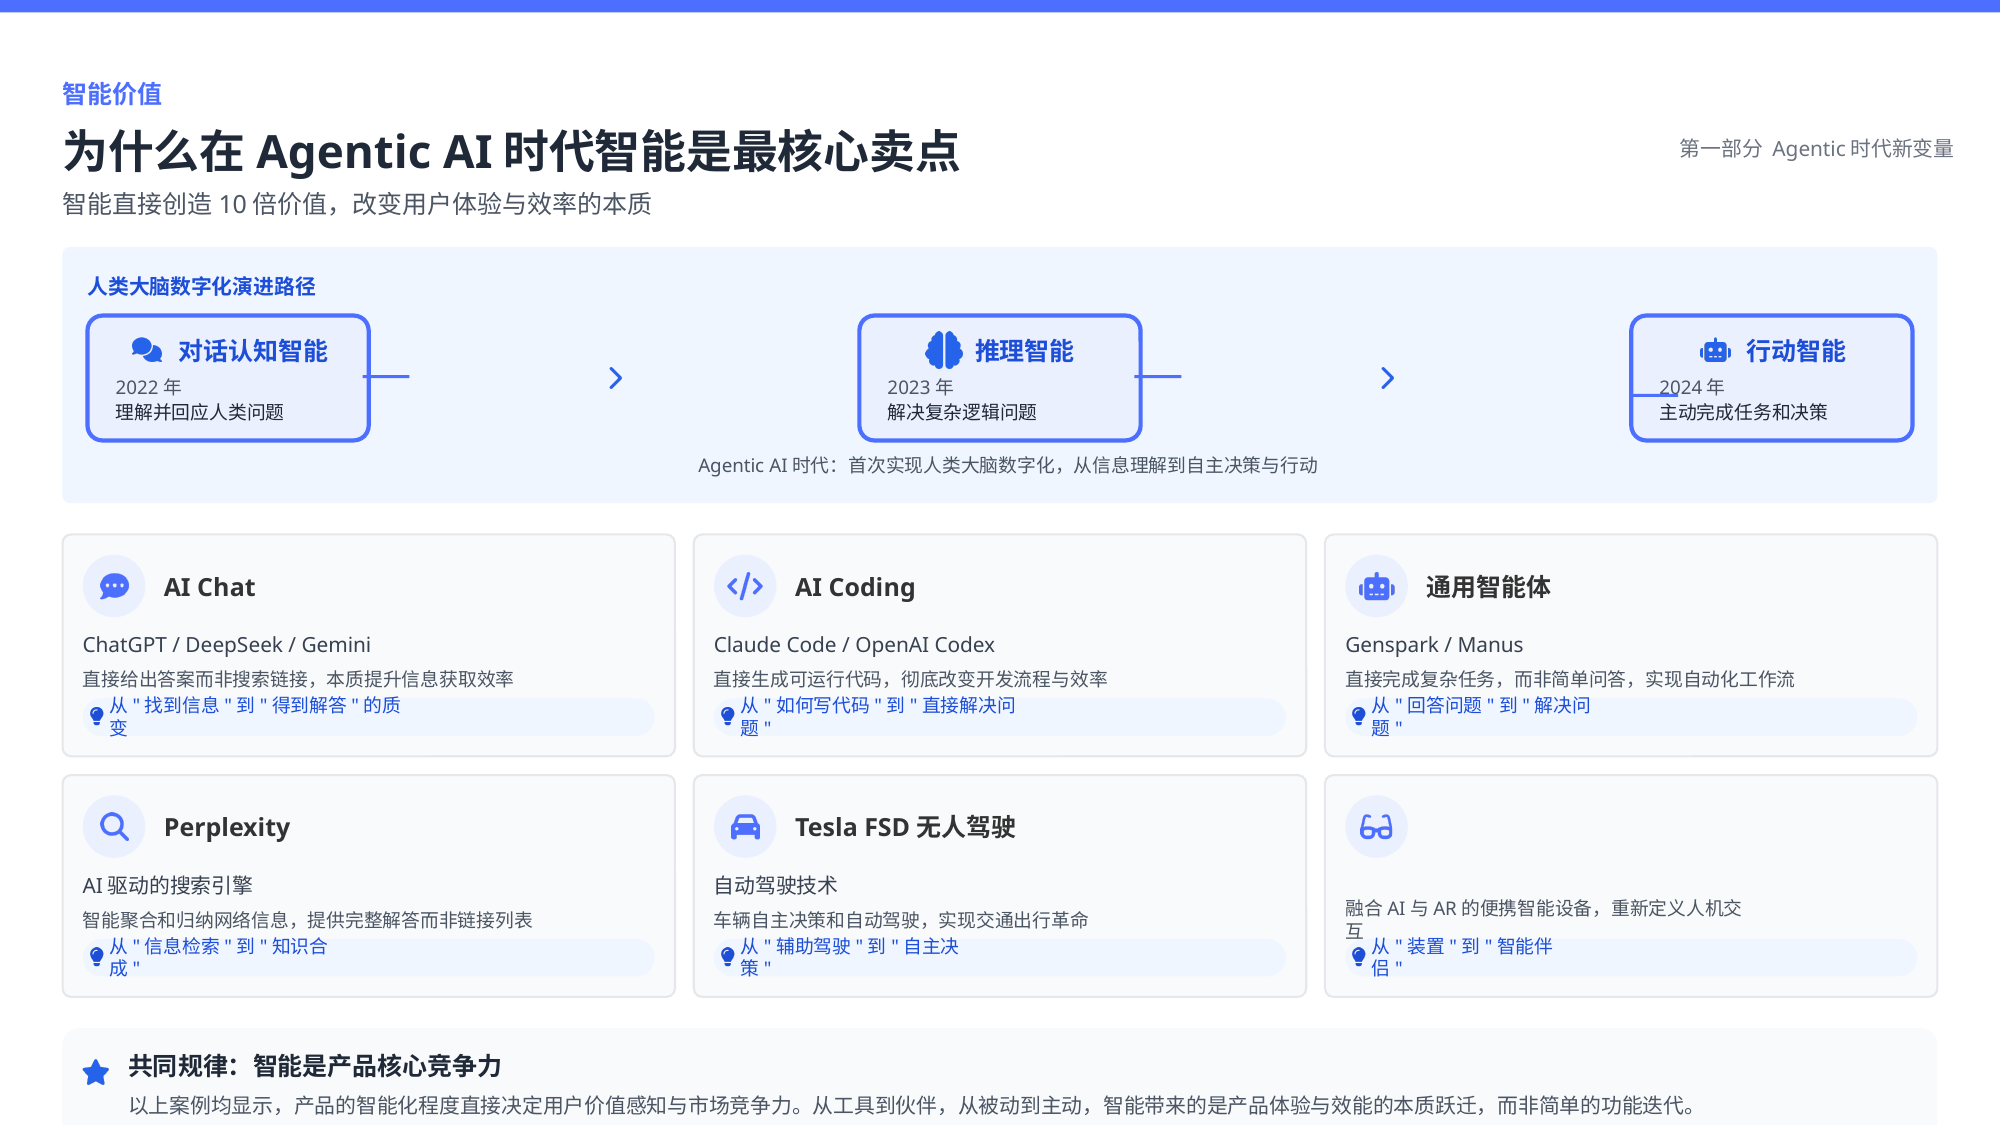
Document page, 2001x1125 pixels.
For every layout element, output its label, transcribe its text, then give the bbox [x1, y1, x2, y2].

text_box [82, 698, 655, 736]
text_box Perplexity [164, 810, 307, 843]
picture [727, 571, 764, 601]
text_box [62, 1028, 1938, 1125]
picture [720, 707, 735, 726]
picture [1351, 707, 1366, 726]
text_box [713, 554, 777, 618]
text_box AI驱动的搜索引擎 [82, 871, 275, 899]
picture [89, 707, 104, 726]
picture [128, 331, 166, 369]
text_box AI Chat [164, 570, 272, 602]
text_box 第一部分 Agentic时代新变量 [1655, 134, 1955, 161]
text_box [62, 775, 676, 997]
text_box 从"找到信息"到"得到解答"的质变 [109, 704, 404, 729]
picture [1696, 331, 1735, 369]
text_box 解决复杂逻辑问题 [887, 400, 1054, 424]
text_box [1324, 534, 1938, 757]
text_box 从"辅助驾驶"到"自主决策" [740, 945, 979, 969]
text_box 从"回答问题"到"解决问题" [1371, 704, 1610, 729]
text_box 直接给出答案而非搜索链接，本质提升信息获取效率 [82, 667, 530, 691]
picture [925, 331, 963, 369]
picture [1358, 571, 1395, 601]
text_box 主动完成任务和决策 [1659, 400, 1844, 424]
text_box [713, 795, 777, 858]
text_box 通用智能体 [1426, 570, 1572, 602]
text_box Tesla FSD无人驾驶 [795, 810, 1035, 843]
text_box [1324, 775, 1938, 997]
text_box 车辆自主决策和自动驾驶，实现交通出行革命 [713, 907, 1105, 932]
picture [99, 571, 129, 601]
text_box 人类大脑数字化演进路径 [87, 273, 345, 300]
text_box [1631, 393, 1659, 397]
text_box 推理智能 [974, 334, 1096, 366]
text_box [1345, 698, 1918, 736]
text_box [713, 938, 1286, 977]
text_box 从"信息检索"到"知识合成" [109, 945, 347, 969]
text_box 共同规律：智能是产品核心竞争力 [128, 1050, 524, 1082]
text_box 从"如何写代码"到"直接解决问题" [740, 704, 1035, 729]
picture [81, 1059, 110, 1085]
text_box Claude Code / OpenAI Codex [713, 631, 1037, 658]
text_box [1134, 375, 1182, 379]
text_box 2023年 [887, 375, 968, 399]
text_box 2022年 [115, 375, 196, 399]
picture [1378, 365, 1394, 391]
picture [606, 365, 622, 391]
text_box [87, 315, 369, 441]
text_box [1631, 315, 1913, 441]
text_box [1345, 554, 1408, 618]
text_box 直接完成复杂任务，而非简单问答，实现自动化工作流 [1345, 667, 1812, 691]
text_box [0, 0, 2000, 13]
picture [1360, 812, 1393, 841]
text_box ChatGPT / DeepSeek / Gemini [82, 631, 414, 658]
text_box [859, 315, 1141, 441]
text_box [1345, 795, 1408, 858]
text_box Agentic AI时代：首次实现人类大脑数字化，从信息理解到自主决策与行动 [691, 453, 1324, 477]
text_box 2024年 [1659, 375, 1740, 399]
picture [720, 947, 735, 967]
text_box 为什么在Agentic AI时代智能是最核心卖点 [62, 121, 992, 179]
text_box [82, 554, 146, 618]
text_box 自动驾驶技术 [713, 871, 862, 899]
text_box [713, 698, 1286, 736]
text_box 直接生成可运行代码，彻底改变开发流程与效率 [713, 667, 1124, 691]
text_box 融合AI与AR的便携智能设备，重新定义人机交互 [1345, 907, 1760, 932]
text_box 智能直接创造10倍价值，改变用户体验与效率的本质 [62, 187, 658, 219]
text_box [62, 246, 1938, 504]
text_box 对话认知智能 [178, 334, 349, 366]
text_box 行动智能 [1746, 334, 1868, 366]
text_box [62, 534, 676, 757]
text_box 理解并回应人类问题 [115, 400, 301, 424]
text_box 智能价值 [62, 78, 188, 110]
text_box [82, 795, 146, 858]
picture [731, 812, 760, 841]
text_box 智能聚合和归纳网络信息，提供完整解答而非链接列表 [82, 907, 549, 932]
text_box 以上案例均显示，产品的智能化程度直接决定用户价值感知与市场竞争力。从工具到伙伴，从被动到主动，智能带来的是产品体验与效能的本质跃迁，而非简单的功能迭代。 [128, 1092, 1807, 1119]
text_box 从"装置"到"智能伴侣" [1371, 945, 1572, 969]
text_box Genspark / Manus [1345, 631, 1554, 658]
text_box [82, 938, 655, 977]
text_box [693, 534, 1307, 757]
text_box [1345, 938, 1918, 977]
picture [99, 812, 129, 841]
text_box [0, 13, 2000, 1125]
text_box [362, 375, 410, 379]
text_box [693, 775, 1307, 997]
picture [1351, 947, 1366, 967]
text_box AI Coding [795, 570, 933, 602]
picture [89, 947, 104, 967]
